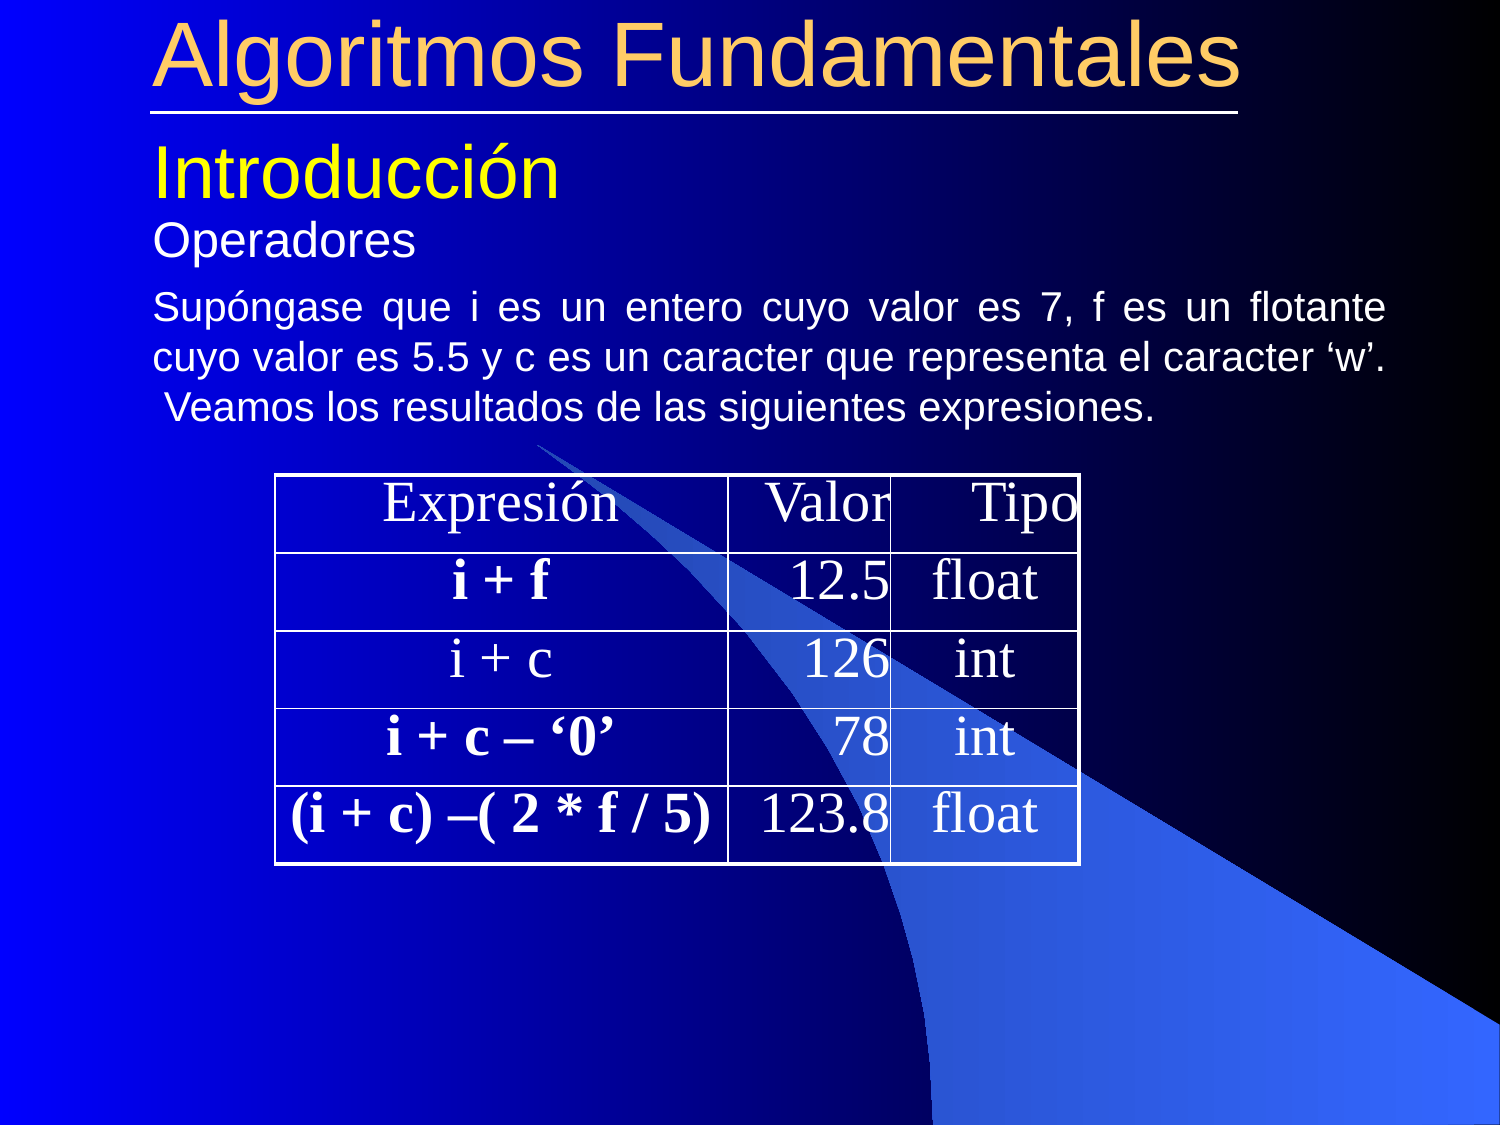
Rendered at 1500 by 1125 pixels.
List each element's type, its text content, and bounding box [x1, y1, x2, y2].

table_cell int [891, 632, 1077, 708]
table_cell i + c [276, 632, 727, 708]
table_cell (i + c) –( 2 * f / 5) [276, 787, 727, 862]
text_box Supóngase que i es un entero cuyo valor es 7, f es un flotante cuyo valor es 5.5 y c es un caracter que representa el caracter ‘w’. Veamos los resultados de las siguientes expresiones. [137, 272, 1403, 438]
table_cell float [891, 787, 1077, 862]
table_cell 126 [729, 632, 890, 708]
table_cell 123.8 [729, 787, 890, 862]
table_cell 12.5 [729, 554, 890, 630]
table_header Expresión [276, 477, 727, 552]
table_cell i + f [276, 554, 727, 630]
subtitle Introducción [137, 137, 1413, 200]
table_cell i + c – ‘0’ [276, 709, 727, 785]
table_header Tipo [891, 477, 1077, 552]
table_header Valor [729, 477, 890, 552]
table_cell float [891, 554, 1077, 630]
table_cell int [891, 709, 1077, 785]
table_cell 78 [729, 709, 890, 785]
text_box Operadores [137, 199, 432, 272]
title Algoritmos Fundamentales [137, 24, 1413, 113]
